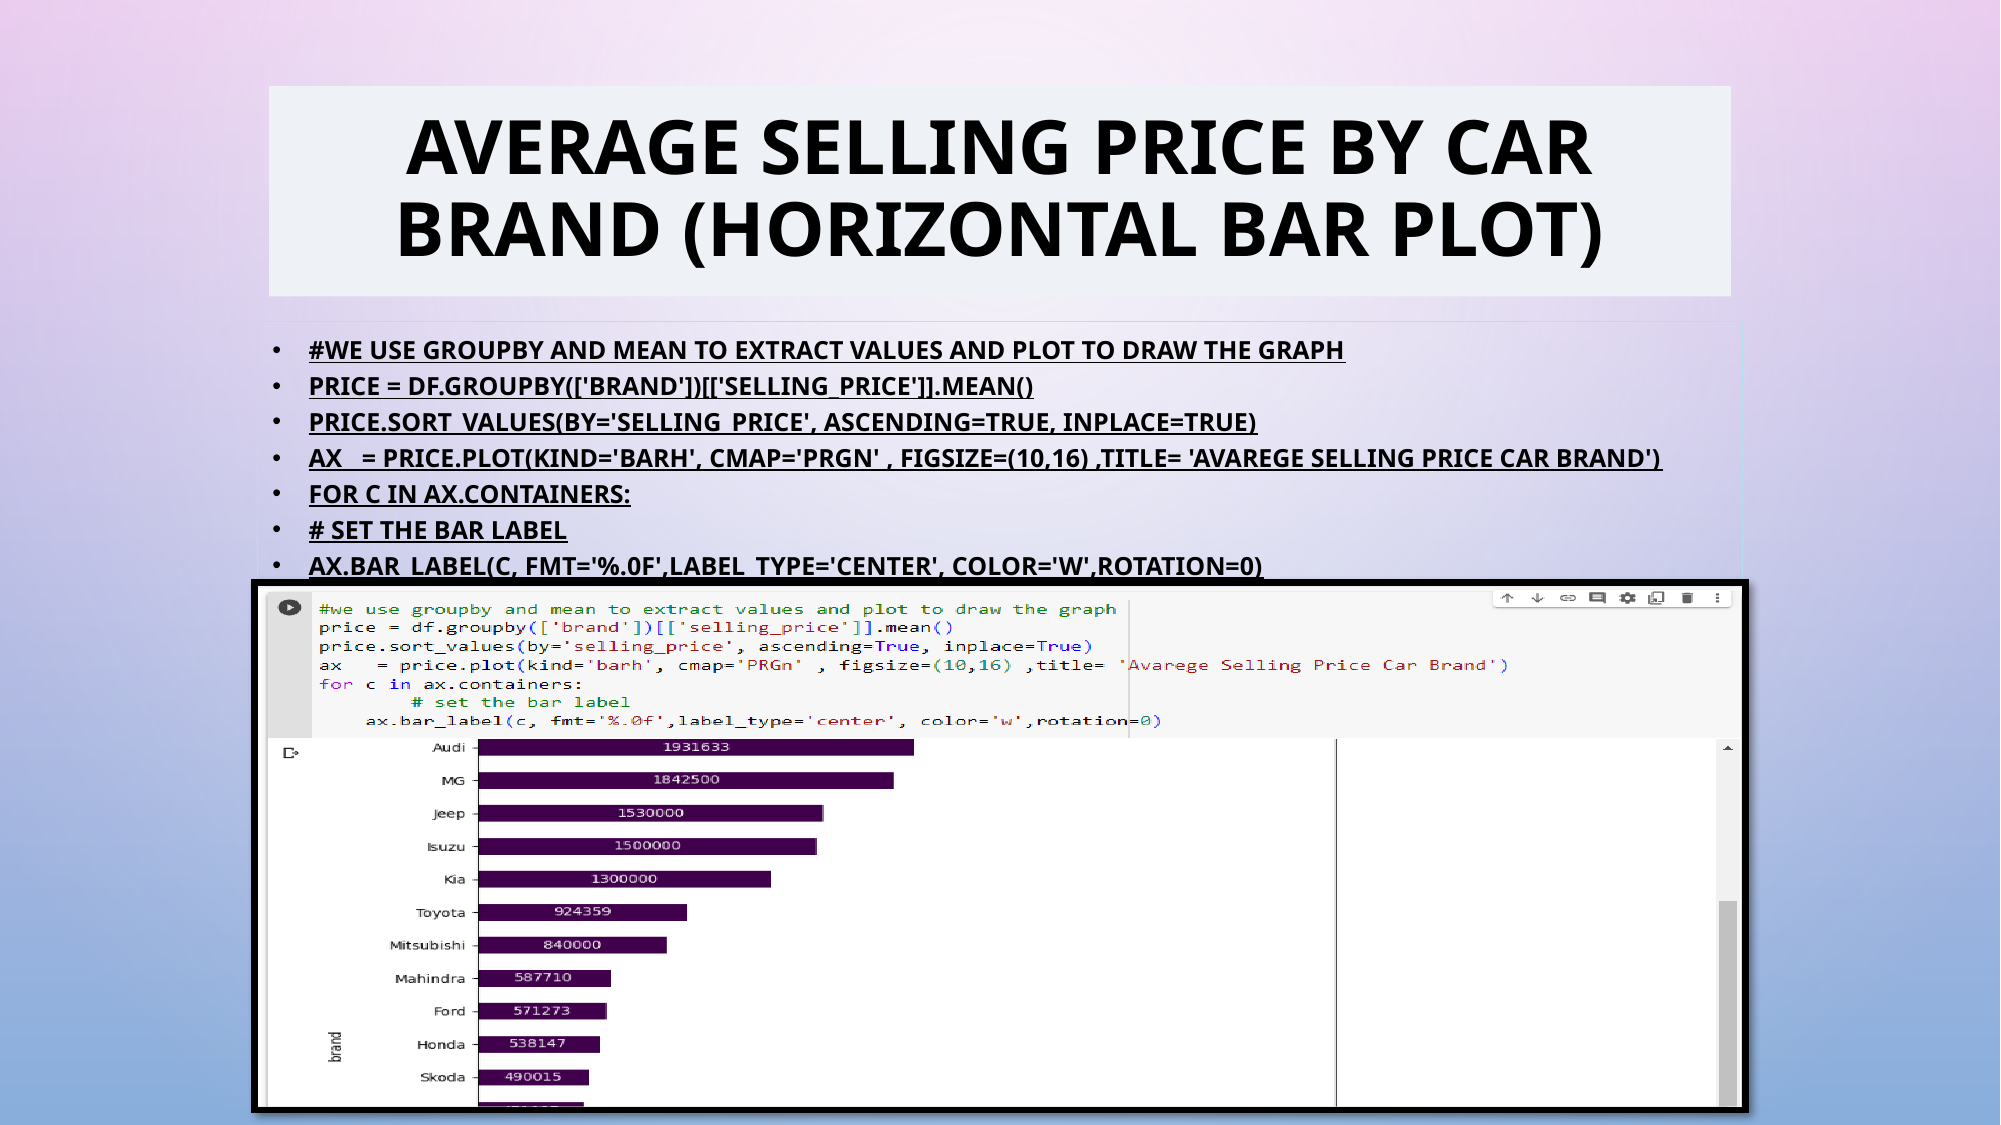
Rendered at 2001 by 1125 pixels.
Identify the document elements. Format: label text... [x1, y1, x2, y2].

picture [257, 585, 1743, 1107]
list #we use groupby and mean to extract values and plot to draw the graph price = df.groupby(['brand'])[['selling_price']].mean() price.sort_values(by='selling_price', ascending=True, inplace=True) ax = price.plot(kind='barh', cmap='PRGn' , figsize=(10,16) ,title= 'Avarege Selling Price Car Brand') for c in ax.containers: # set the bar label ax.bar_label(c, fmt='%.0f',label_type='center', color='w',rotation=0) [257, 321, 1743, 578]
title DATASET AFTER DROPPING DUPLICATES [0, 0, 2000, 615]
title AVERAGE SELLING PRICE BY CAR BRAND (HORIZONTAL BAR PLOT) [269, 86, 1731, 297]
